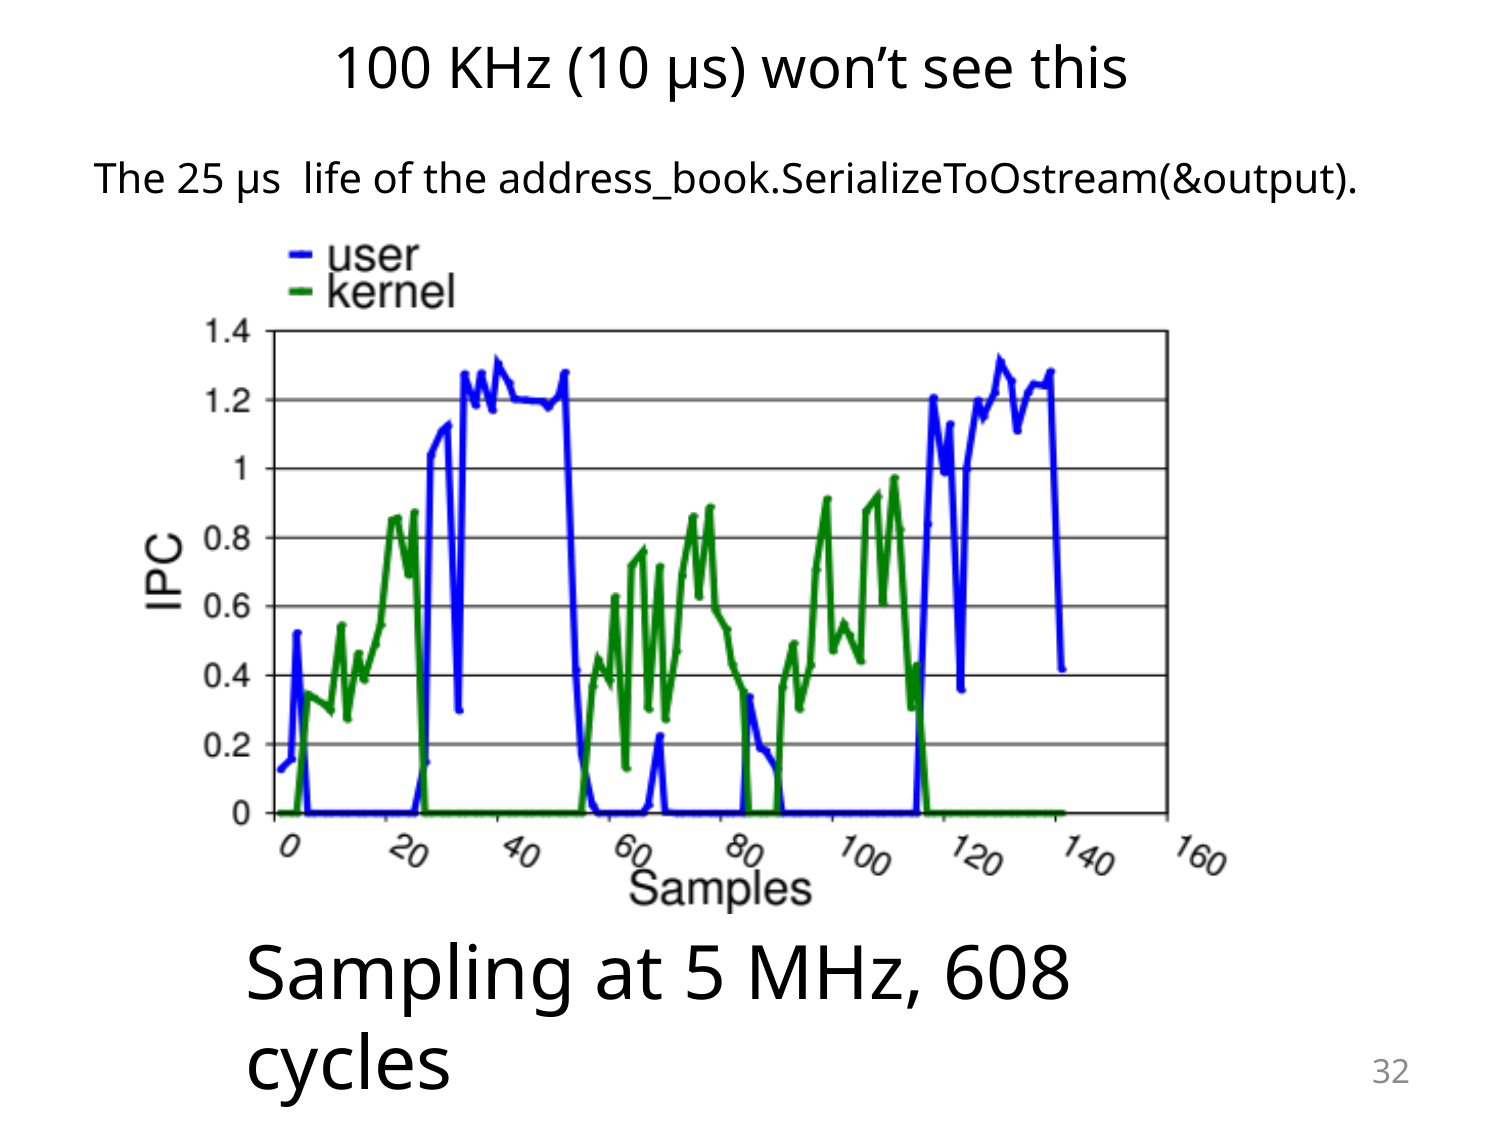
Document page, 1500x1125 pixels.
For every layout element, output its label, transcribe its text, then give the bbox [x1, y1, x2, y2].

title 100 KHz (10 μs) won’t see this [56, 23, 1407, 109]
slide_number 32 [1252, 1042, 1425, 1103]
text_box The 25 μs life of the address_book.SerializeToOstream(&output). [78, 144, 1467, 210]
picture [0, 227, 1371, 914]
text_box Sampling at 5 MHz, 608 cycles [230, 923, 1252, 1112]
